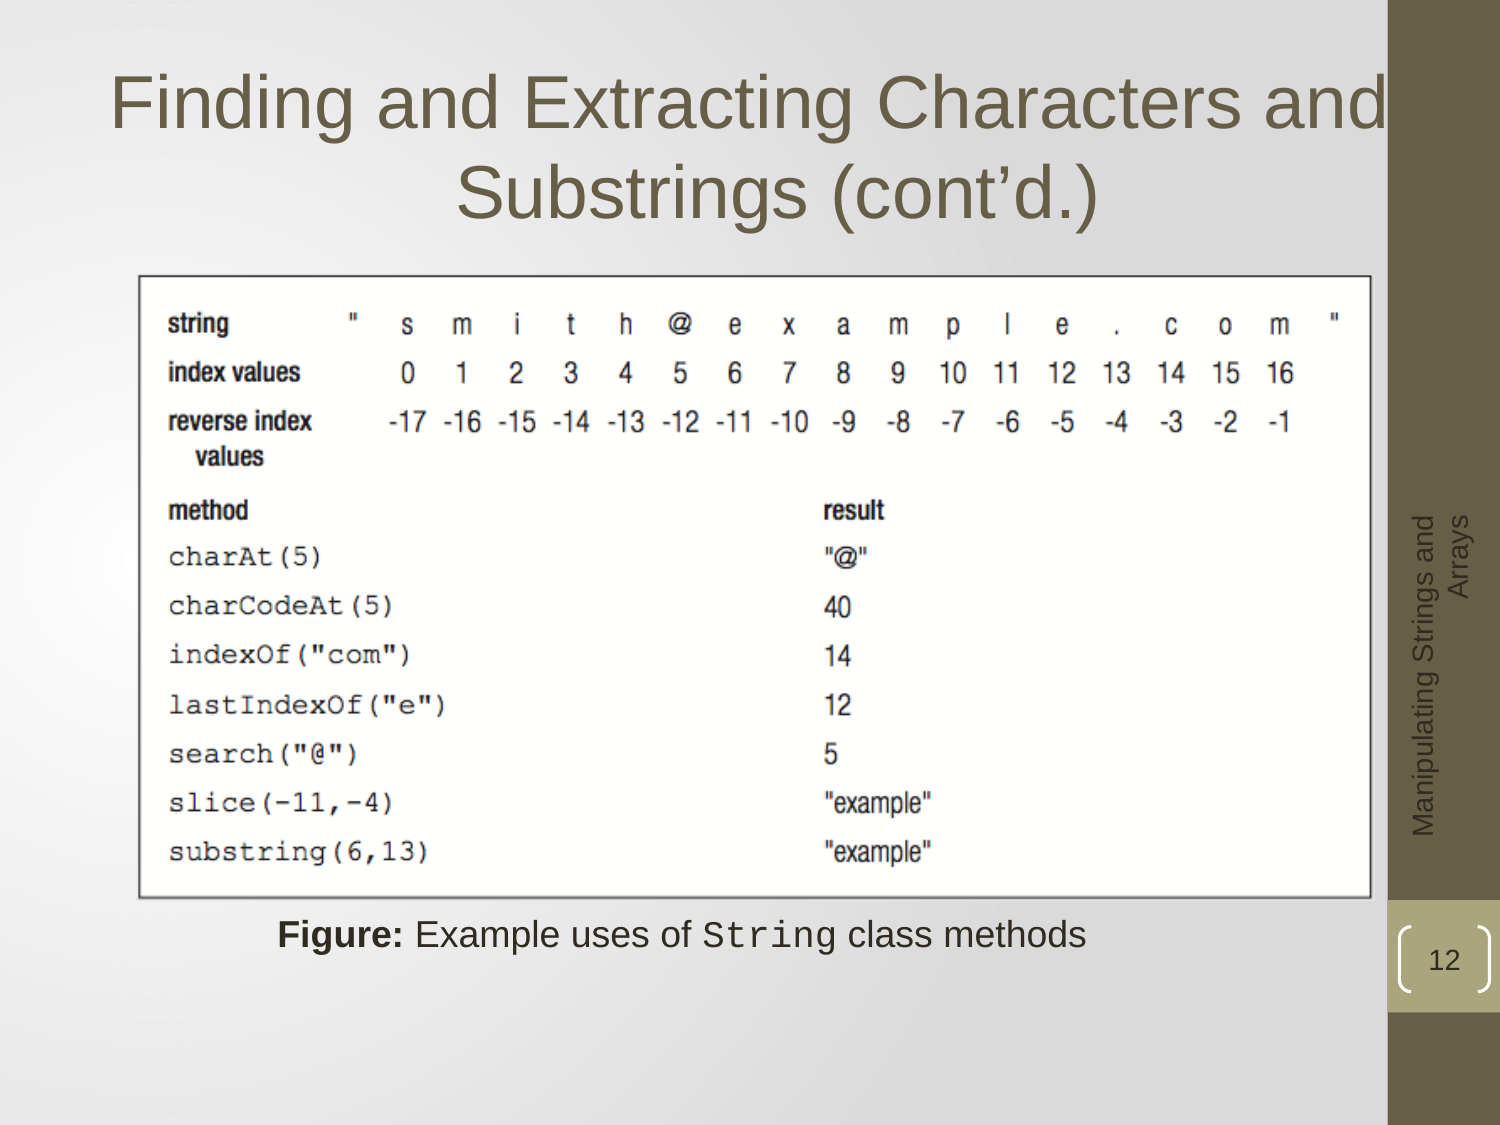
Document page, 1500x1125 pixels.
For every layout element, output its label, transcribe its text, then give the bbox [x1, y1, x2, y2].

text_box Figure: Example uses of String class methods [262, 908, 1363, 963]
slide_number 12 [1397, 925, 1492, 994]
text_box Finding and Extracting Characters and Substrings (cont’d.) [74, 50, 1425, 238]
footer Manipulating Strings and Arrays [1408, 500, 1469, 889]
picture [136, 274, 1376, 901]
